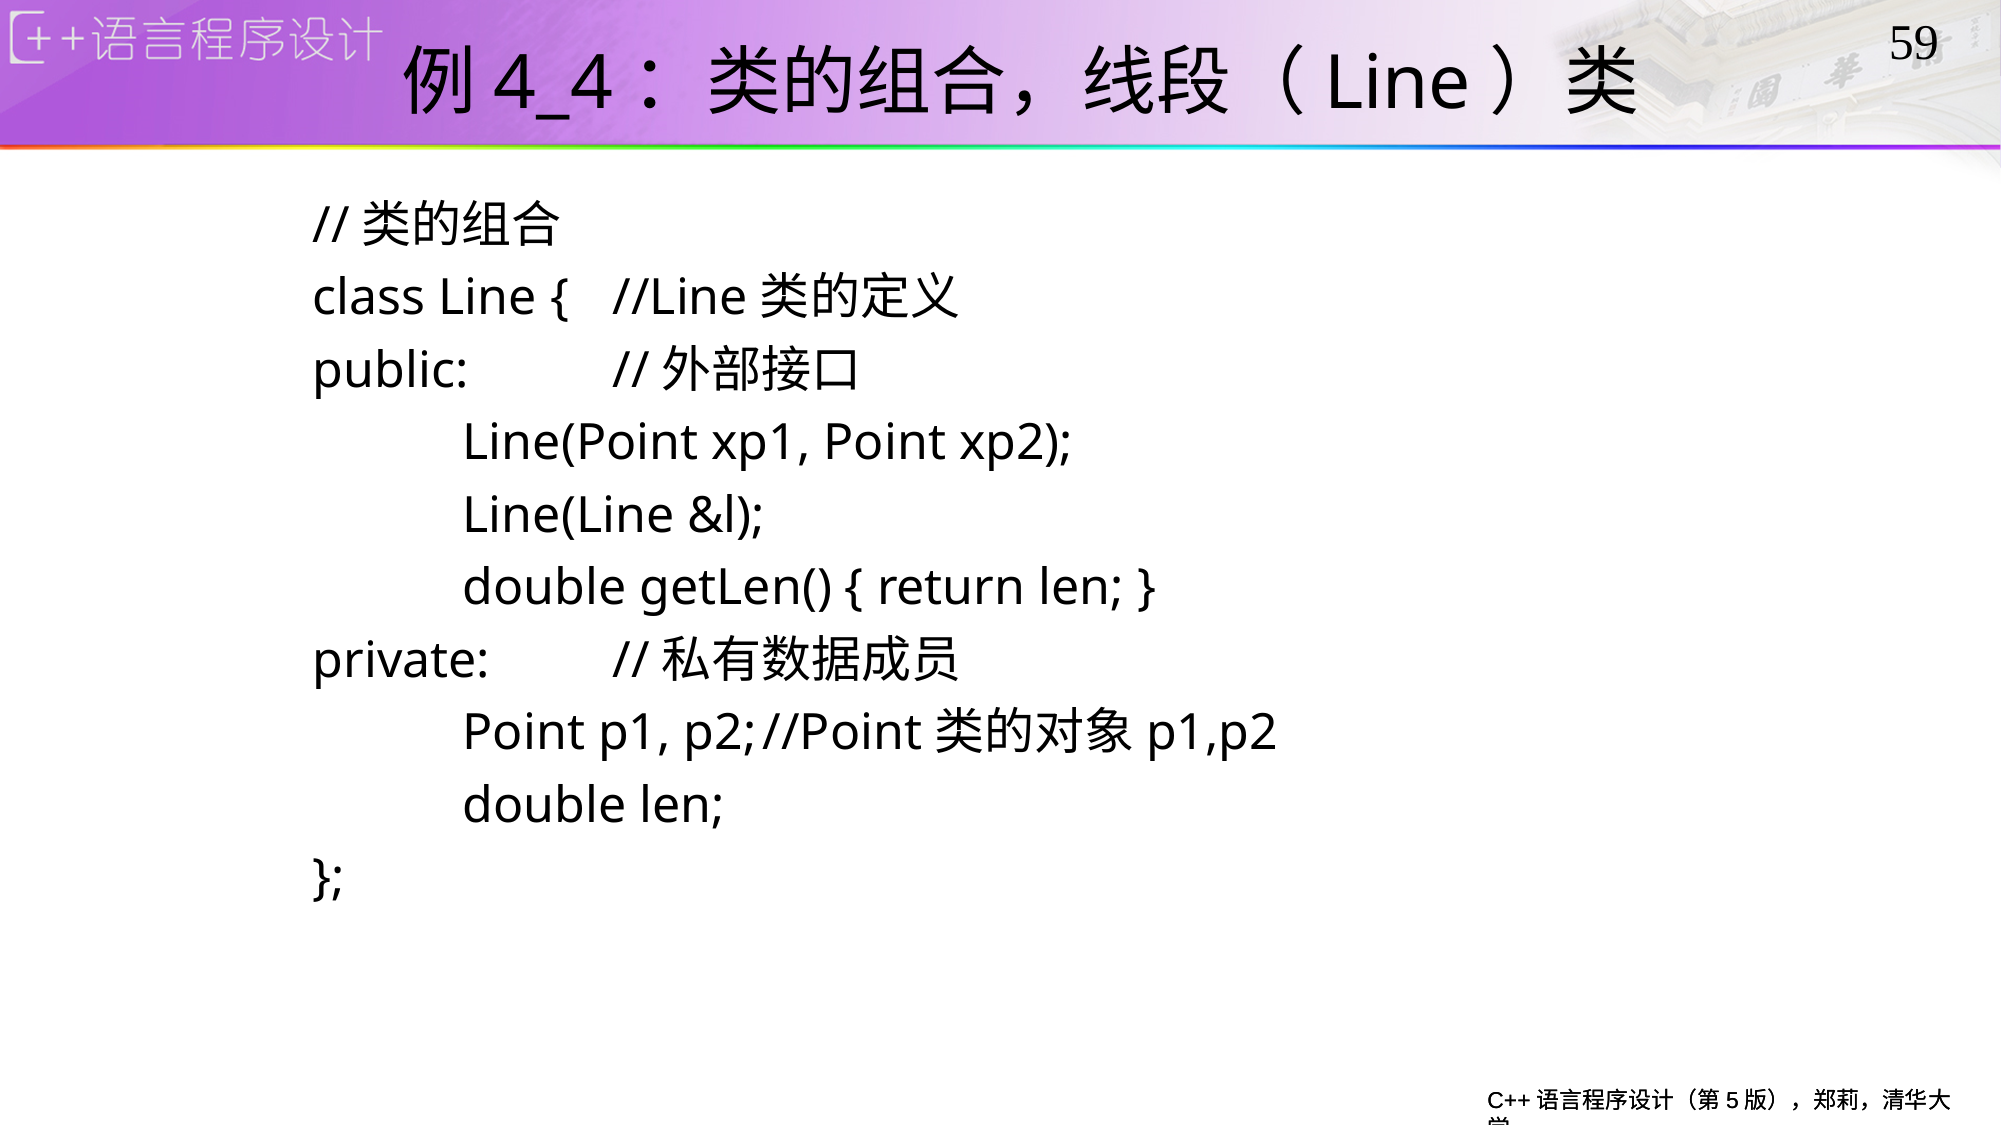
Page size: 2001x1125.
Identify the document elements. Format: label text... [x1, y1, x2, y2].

list //类的组合 class Line { //Line类的定义 public: //外部接口 Line(Point xp1, Point xp2); Line(Line &l); double getLen() { return len; } private: //私有数据成员 Point p1, p2; //Point类的对象p1,p2 double len; }; [279, 184, 1901, 1079]
text_box [350, 0, 1639, 149]
title 例4_4：类的组合，线段（Line）类 [1639, 7, 1901, 149]
picture [1901, 42, 1907, 57]
picture [0, 0, 2001, 1125]
